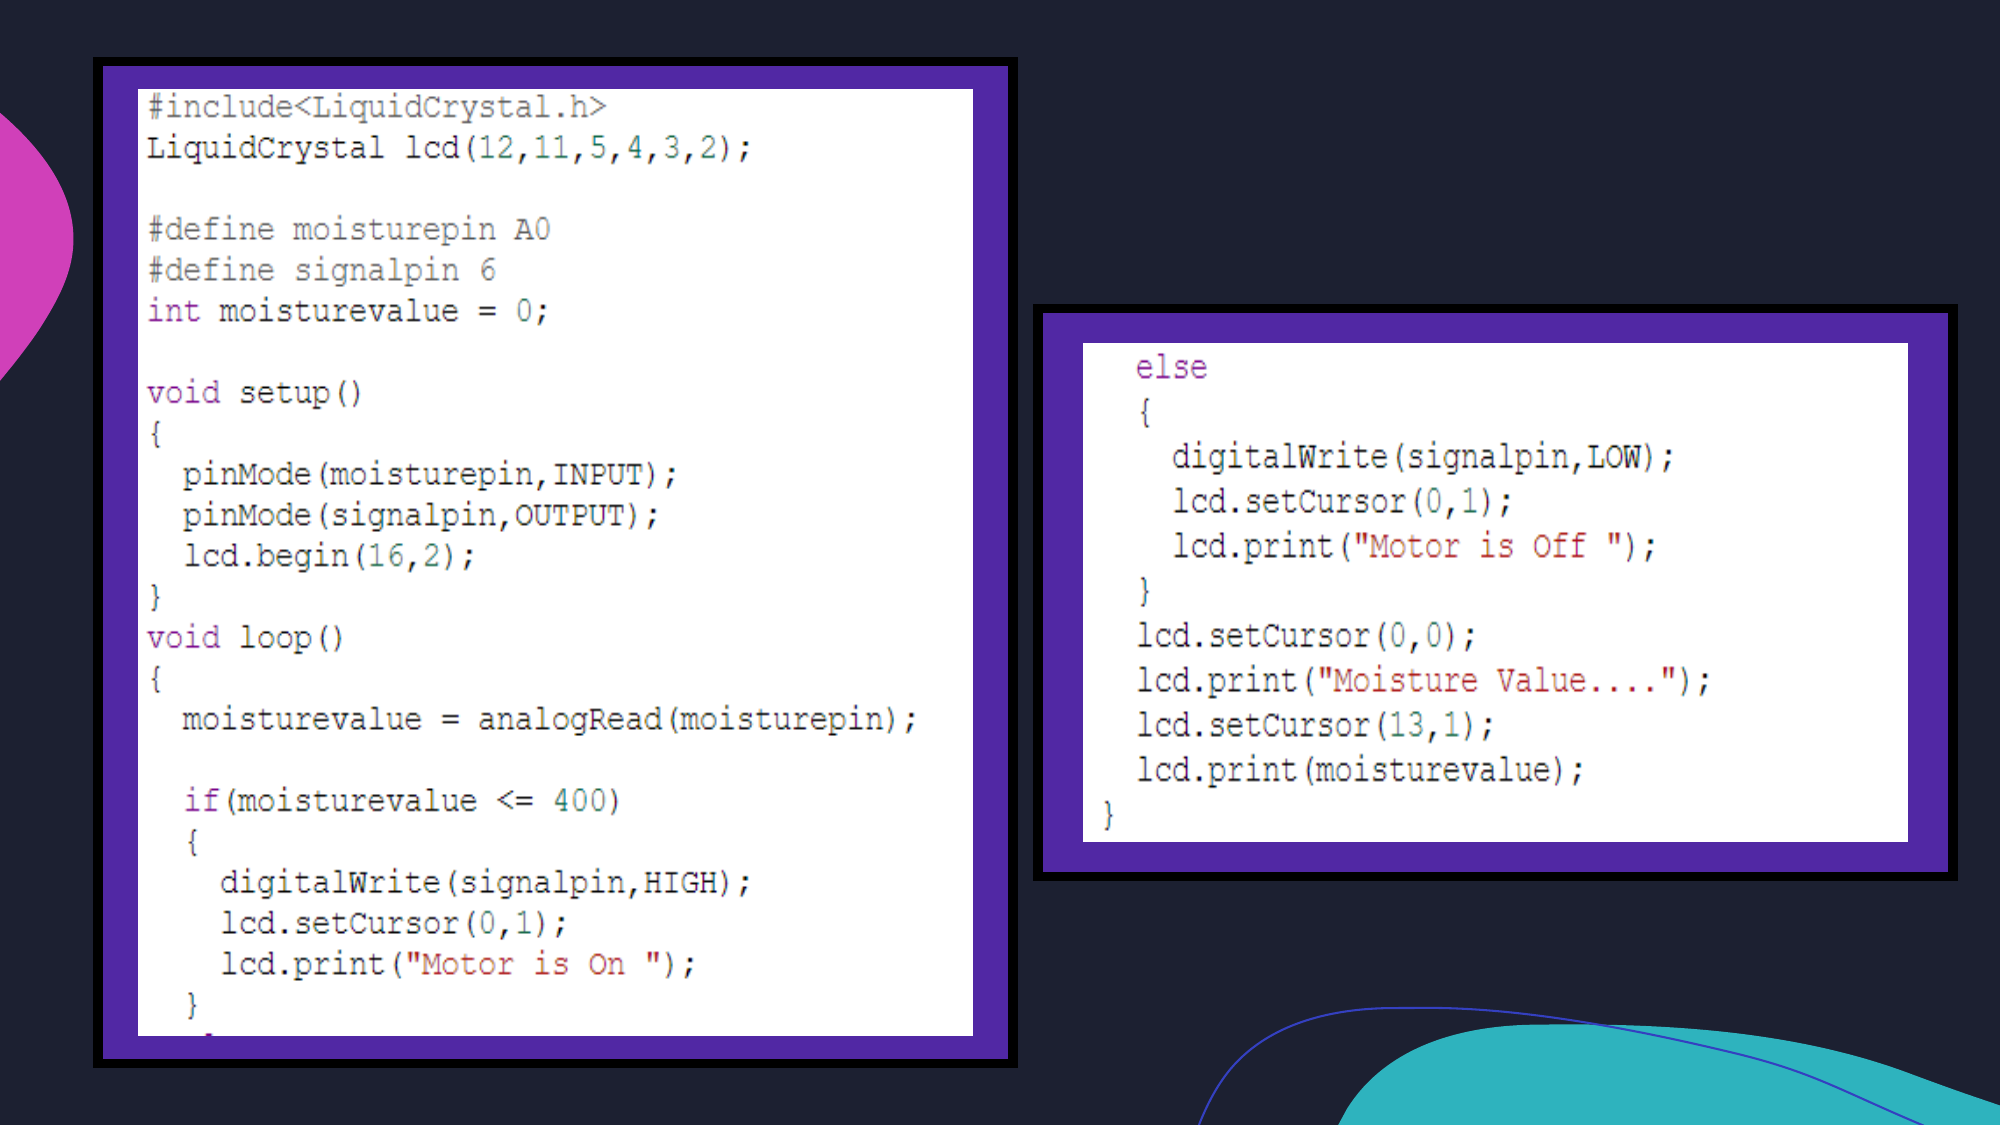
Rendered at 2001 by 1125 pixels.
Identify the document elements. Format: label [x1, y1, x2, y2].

picture [1083, 343, 1908, 842]
text_box [97, 61, 1014, 1064]
picture [138, 89, 973, 1036]
text_box [1037, 307, 1954, 878]
